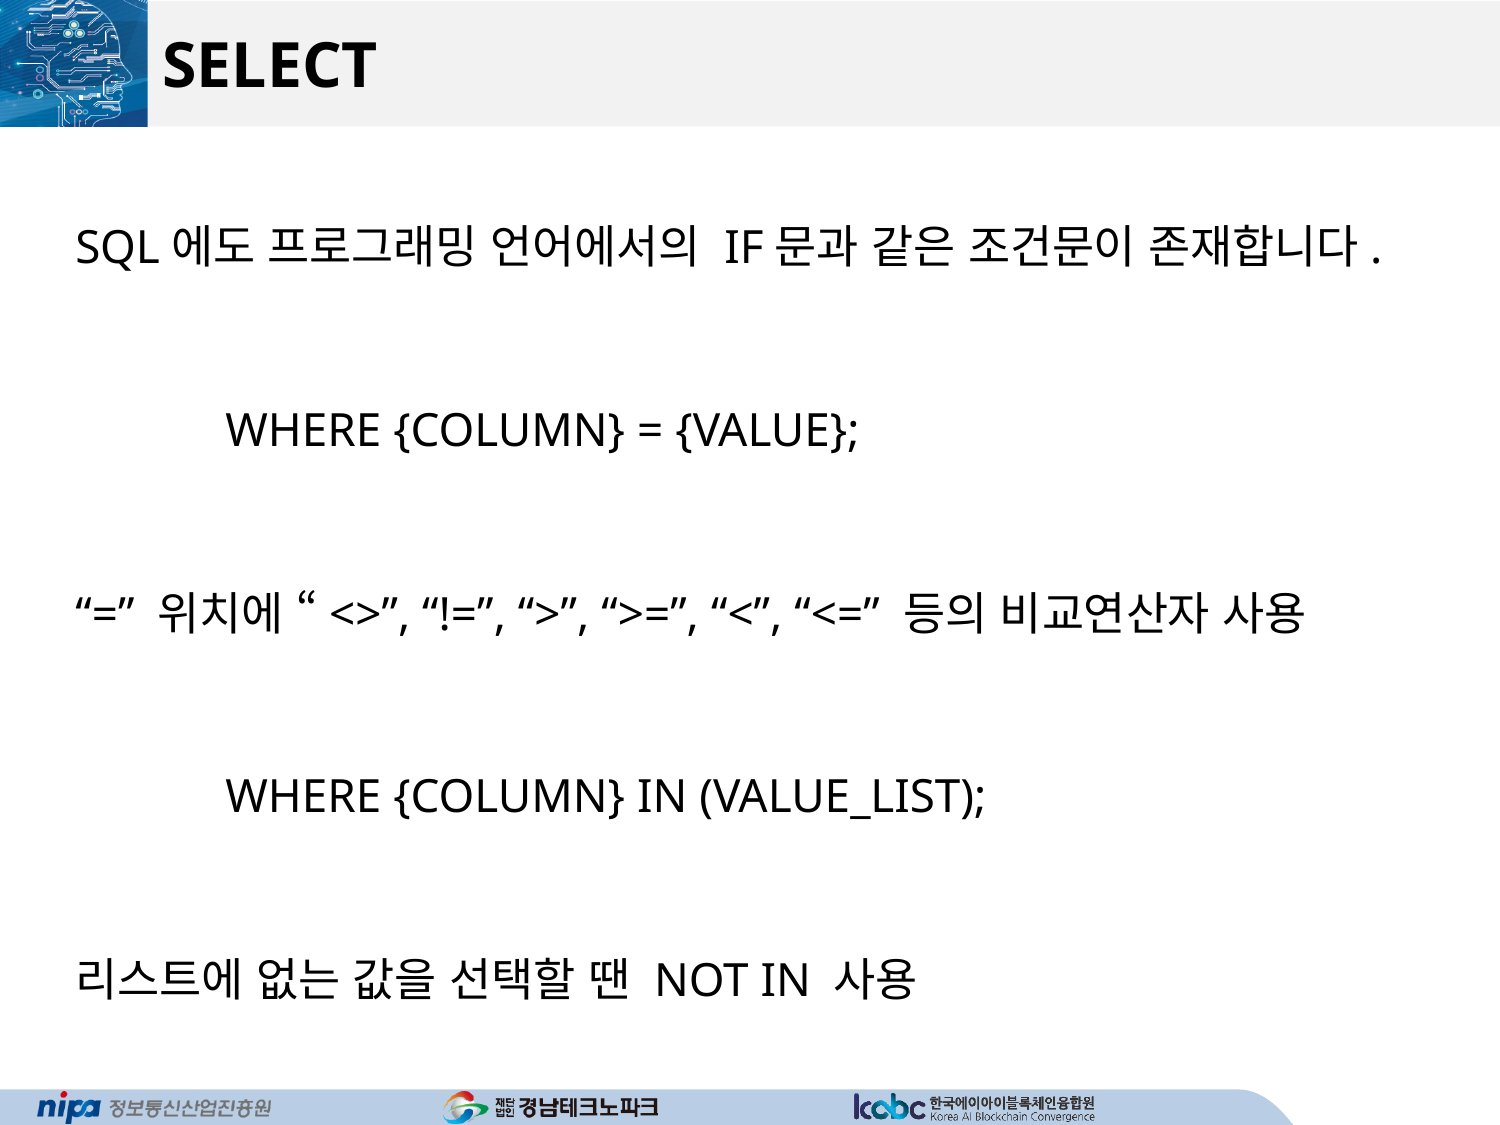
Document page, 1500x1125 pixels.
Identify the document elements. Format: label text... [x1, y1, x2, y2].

picture [443, 1091, 658, 1124]
picture [37, 1091, 271, 1124]
list SQL에도 프로그래밍 언어에서의 IF문과 같은 조건문이 존재합니다. WHERE {COLUMN} = {VALUE}; “=” 위치에 “<>”, “!=”, “>”, “>=”, “<”, “<=” 등의 비교연산자 사용 WHERE {COLUMN} IN (VALUE_LIST); 리스트에 없는 값을 선택할 땐 NOT IN 사용 [60, 183, 1443, 1046]
picture [848, 1075, 1100, 1125]
title SELECT [147, 0, 1443, 126]
